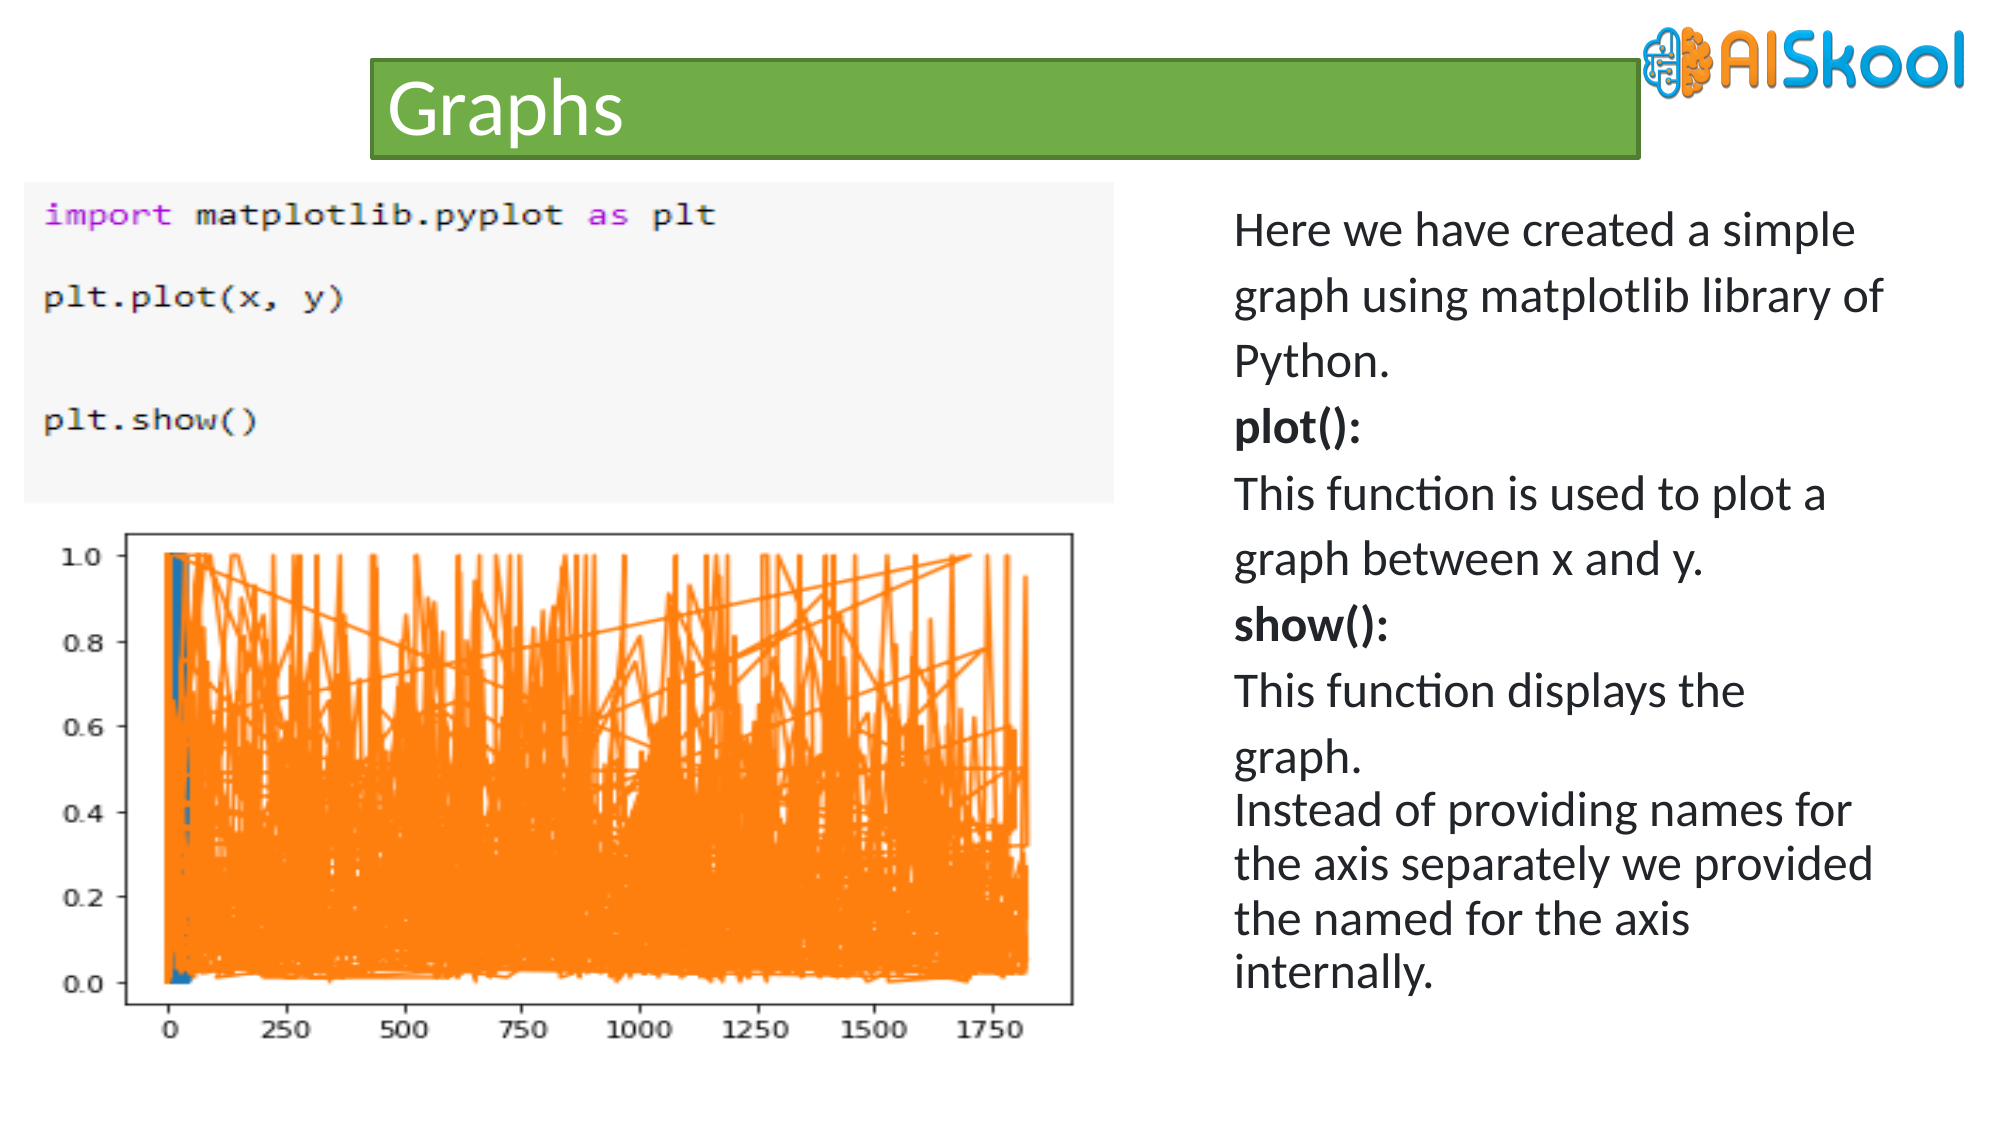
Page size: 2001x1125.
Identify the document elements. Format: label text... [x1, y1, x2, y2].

picture [1641, 23, 1967, 101]
list Here we have created a simple graph using matplotlib library of Python. plot(): This function is used to plot a graph between x and y. show(): This function displays the graph. Instead of providing names for the axis separately we provided the named for the axis internally. [1219, 182, 1901, 1058]
title Graphs [372, 59, 1639, 158]
picture [24, 182, 1114, 1058]
